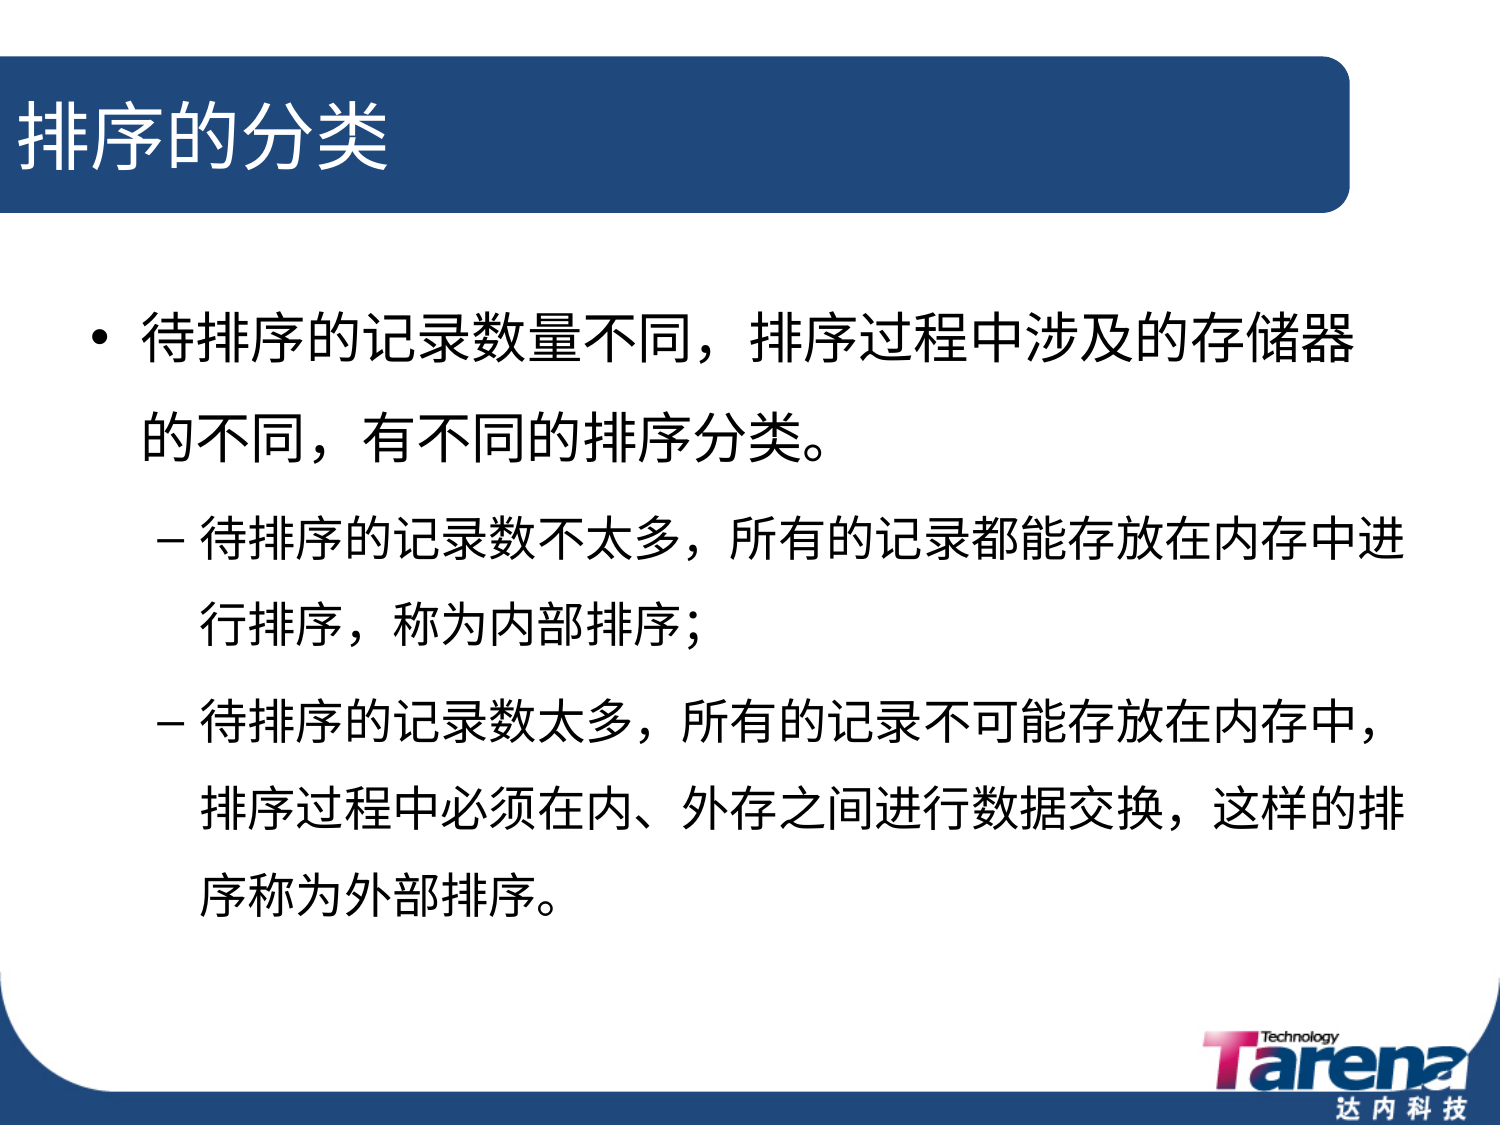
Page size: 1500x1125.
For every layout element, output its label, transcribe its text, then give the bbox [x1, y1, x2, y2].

picture [0, 0, 1500, 1125]
title 排序的分类 [0, 58, 1346, 212]
list 待排序的记录数量不同，排序过程中涉及的存储器的不同，有不同的排序分类。 待排序的记录数不太多，所有的记录都能存放在内存中进行排序，称为内部排序； 待排序的记录数太多，所有的记录不可能存放在内存中， 排序过程中必须在内、外存之间进行数据交换，这样的排序称为外部排序。 [74, 262, 1426, 938]
